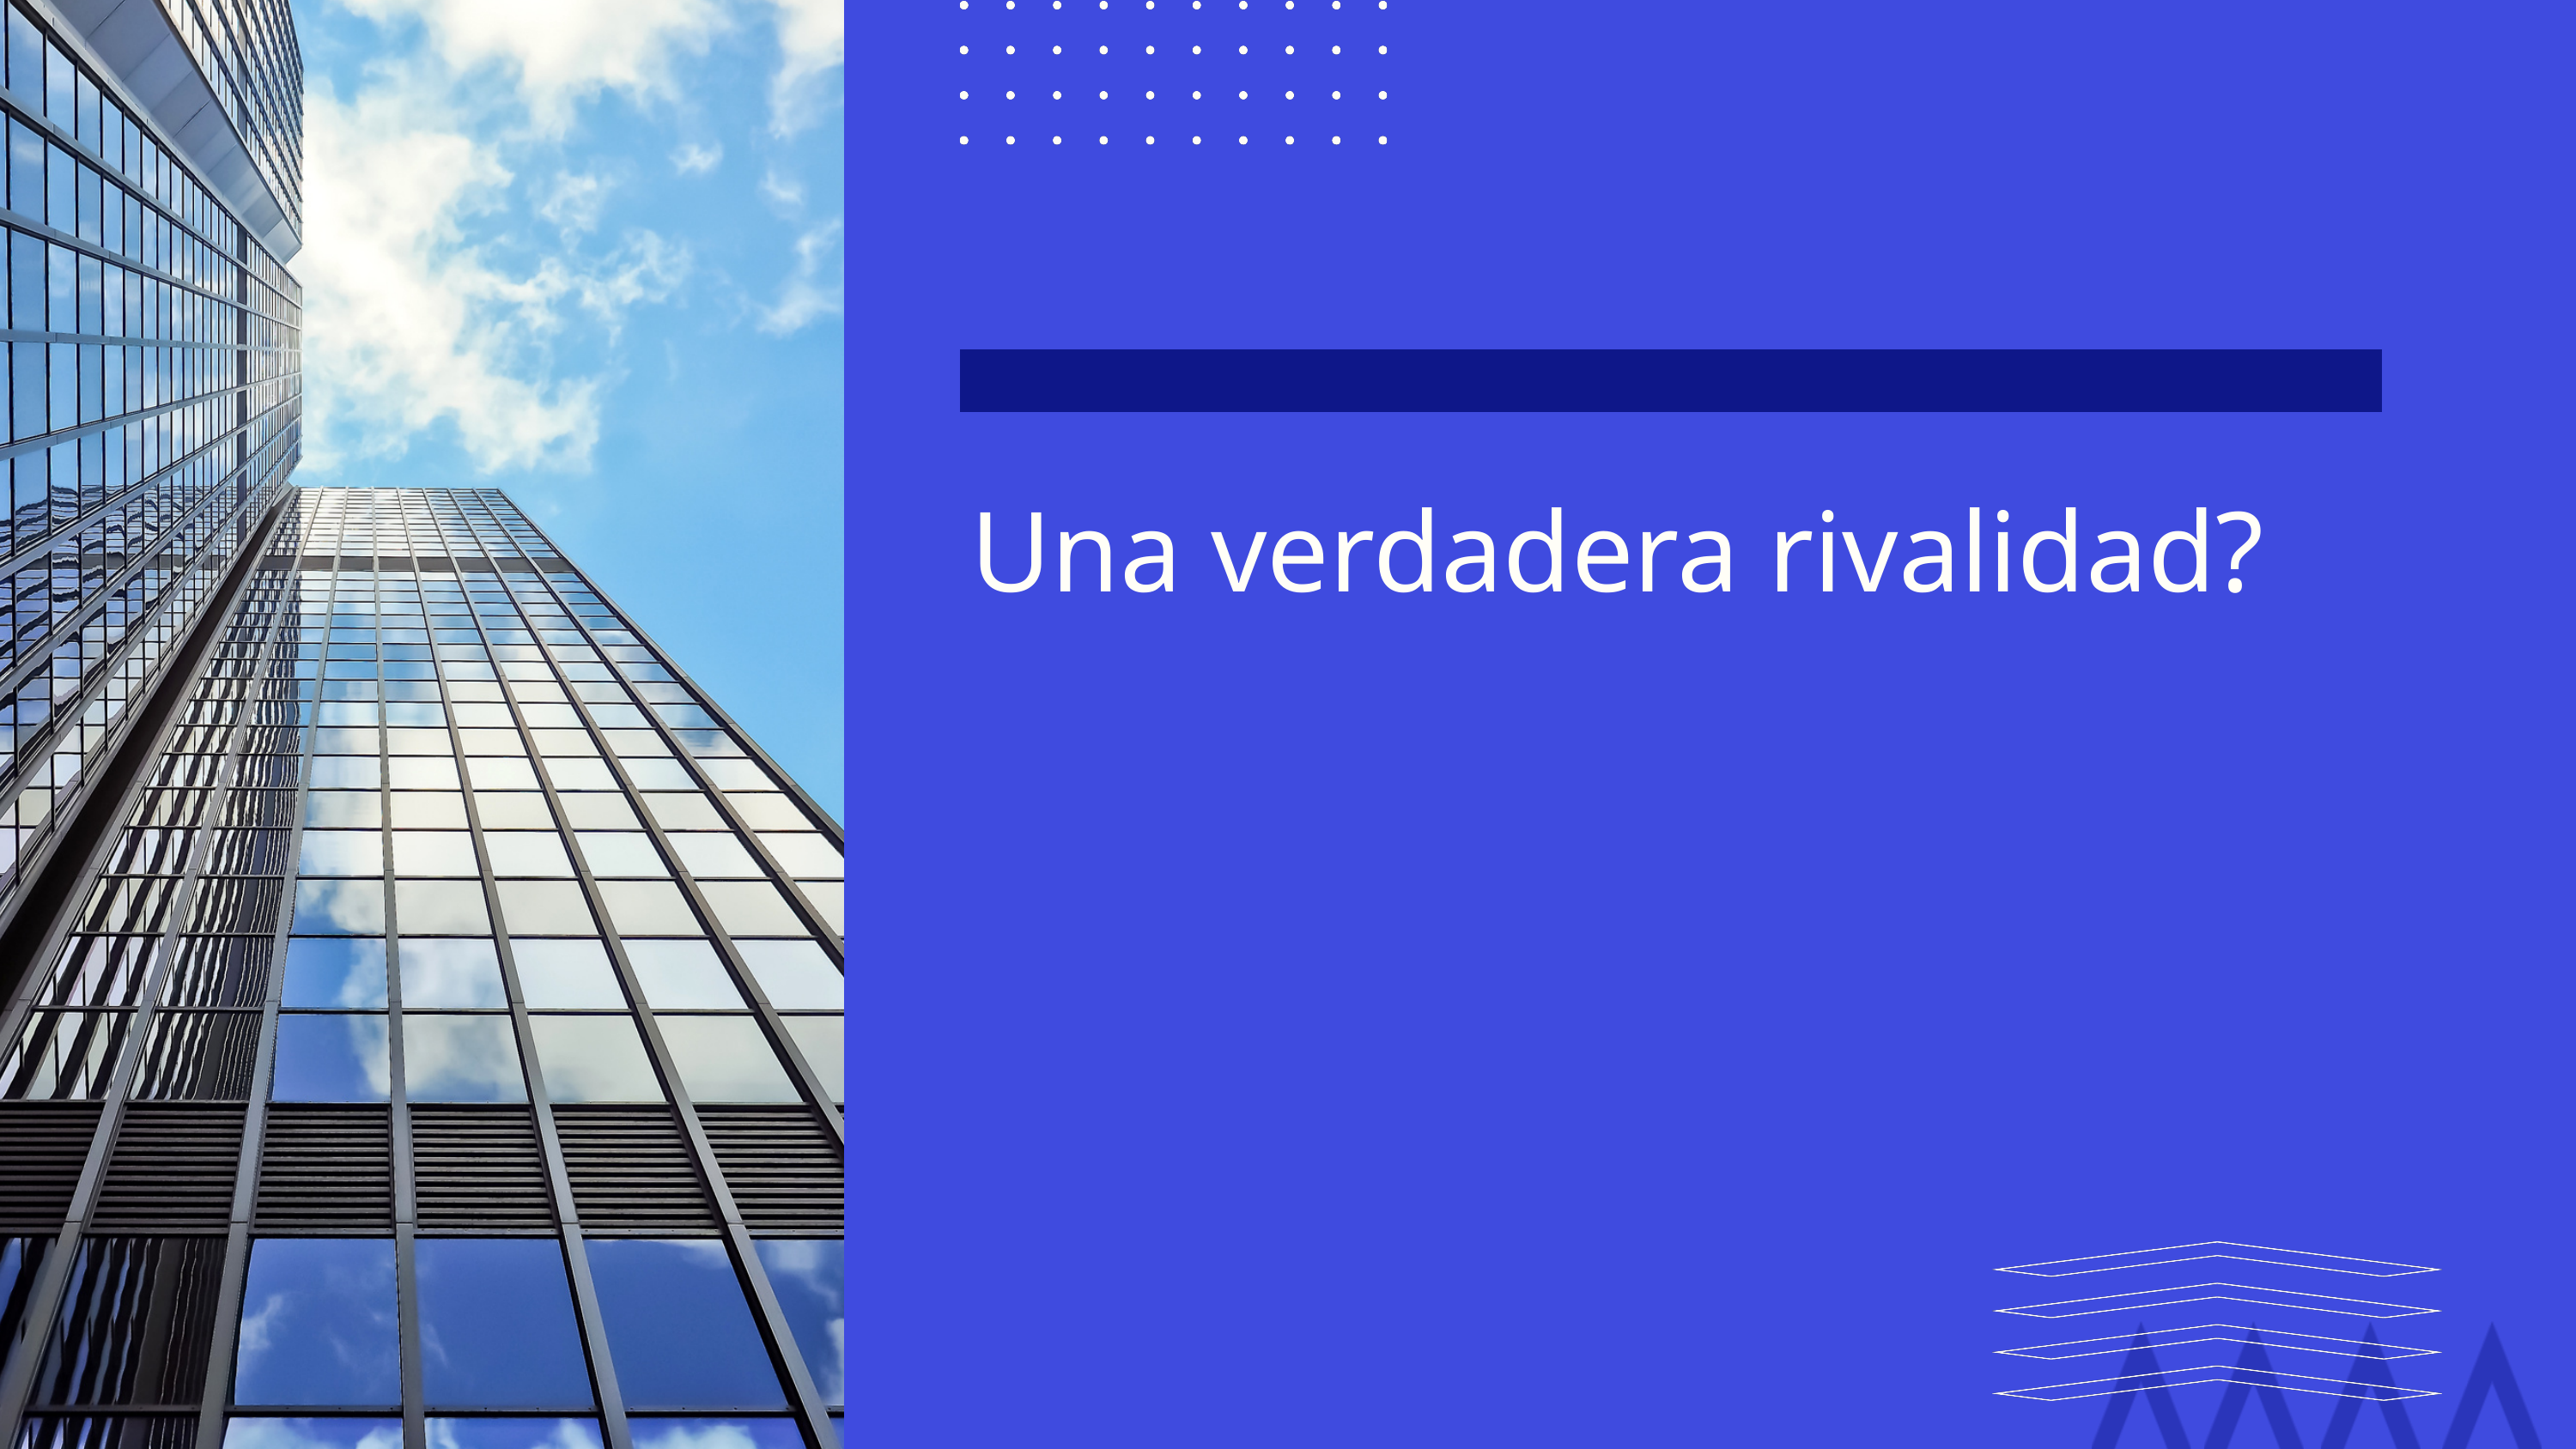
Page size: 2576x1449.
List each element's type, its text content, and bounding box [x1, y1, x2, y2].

text_box [959, 0, 1388, 145]
text_box Una verdadera rivalidad? [959, 500, 1636, 615]
text_box Una verdadera rivalidad? [1709, 500, 2275, 615]
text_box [1639, 0, 1703, 1092]
text_box [1991, 1241, 2443, 1401]
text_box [0, 0, 845, 1449]
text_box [2091, 1320, 2543, 1449]
